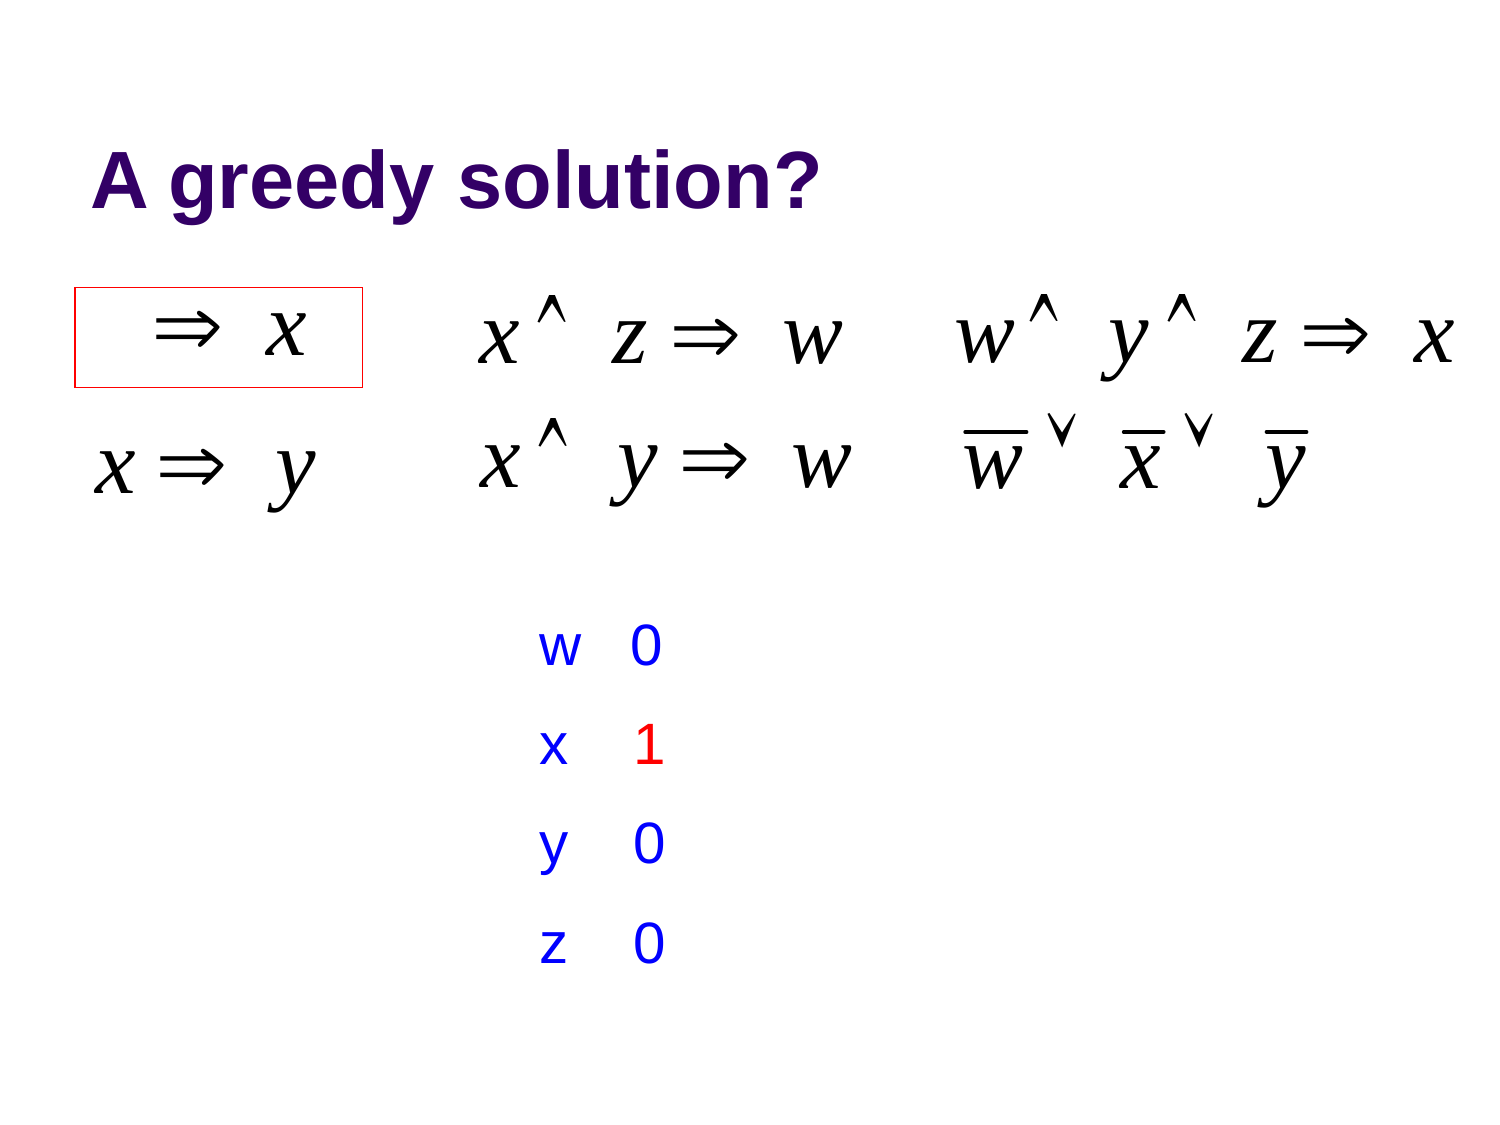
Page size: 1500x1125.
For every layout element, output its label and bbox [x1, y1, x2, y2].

title [75, 20, 1425, 233]
text_box [77, 424, 337, 532]
text_box [462, 418, 866, 525]
text_box [939, 294, 1472, 401]
text_box [461, 295, 857, 386]
text_box [947, 412, 1328, 527]
text_box [74, 287, 363, 388]
text_box [525, 599, 775, 983]
